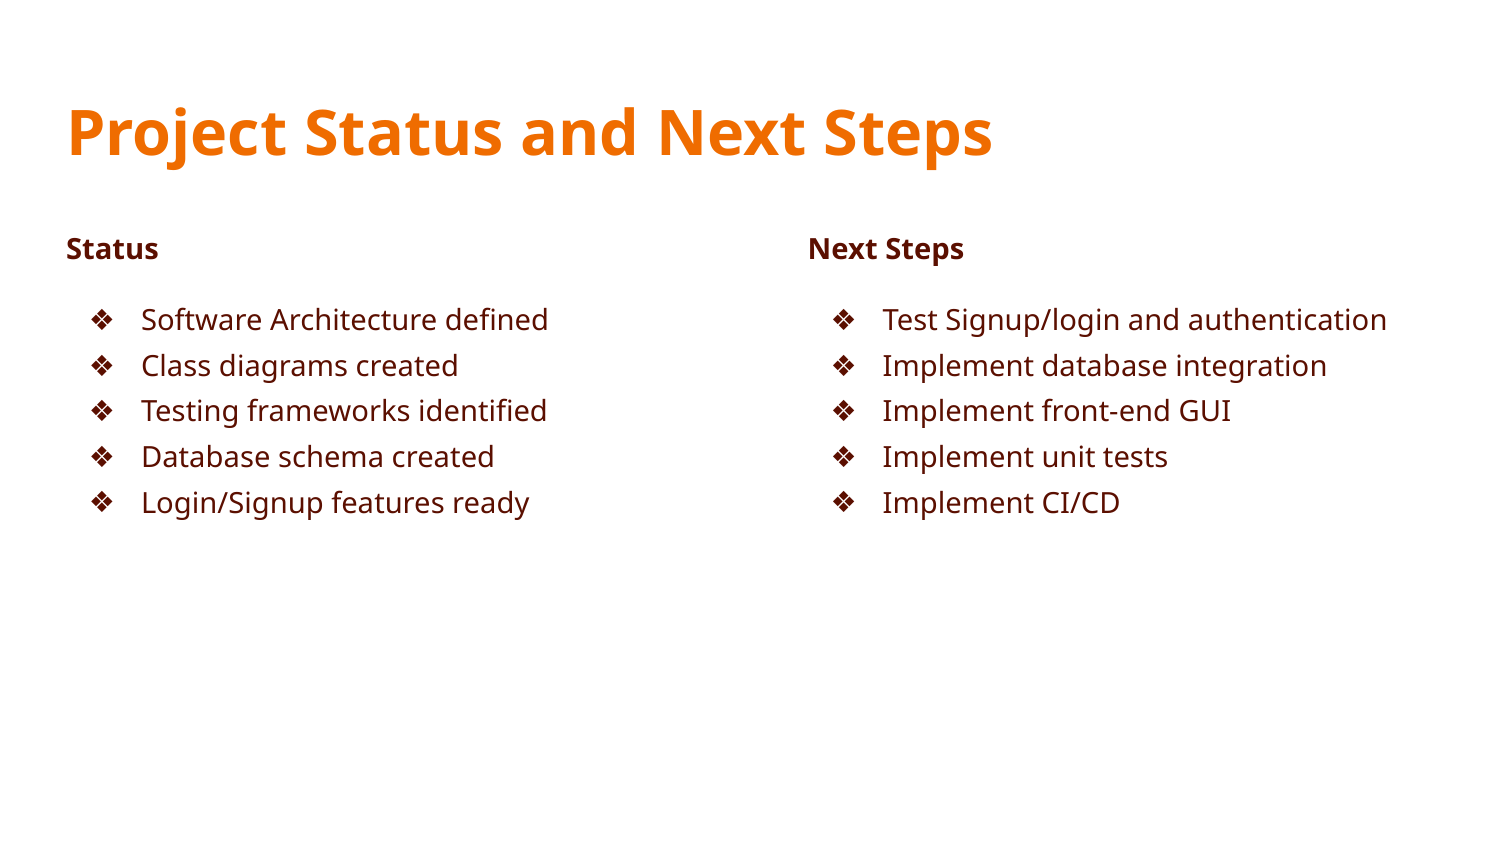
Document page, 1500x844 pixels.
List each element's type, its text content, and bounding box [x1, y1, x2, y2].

list Next Steps Test Signup/login and authentication Implement database integration Implement front-end GUI Implement unit tests Implement CI/CD [792, 207, 1449, 750]
list Status Software Architecture defined Class diagrams created Testing frameworks identified Database schema created Login/Signup features ready [51, 207, 708, 750]
title Project Status and Next Steps [51, 72, 1449, 189]
